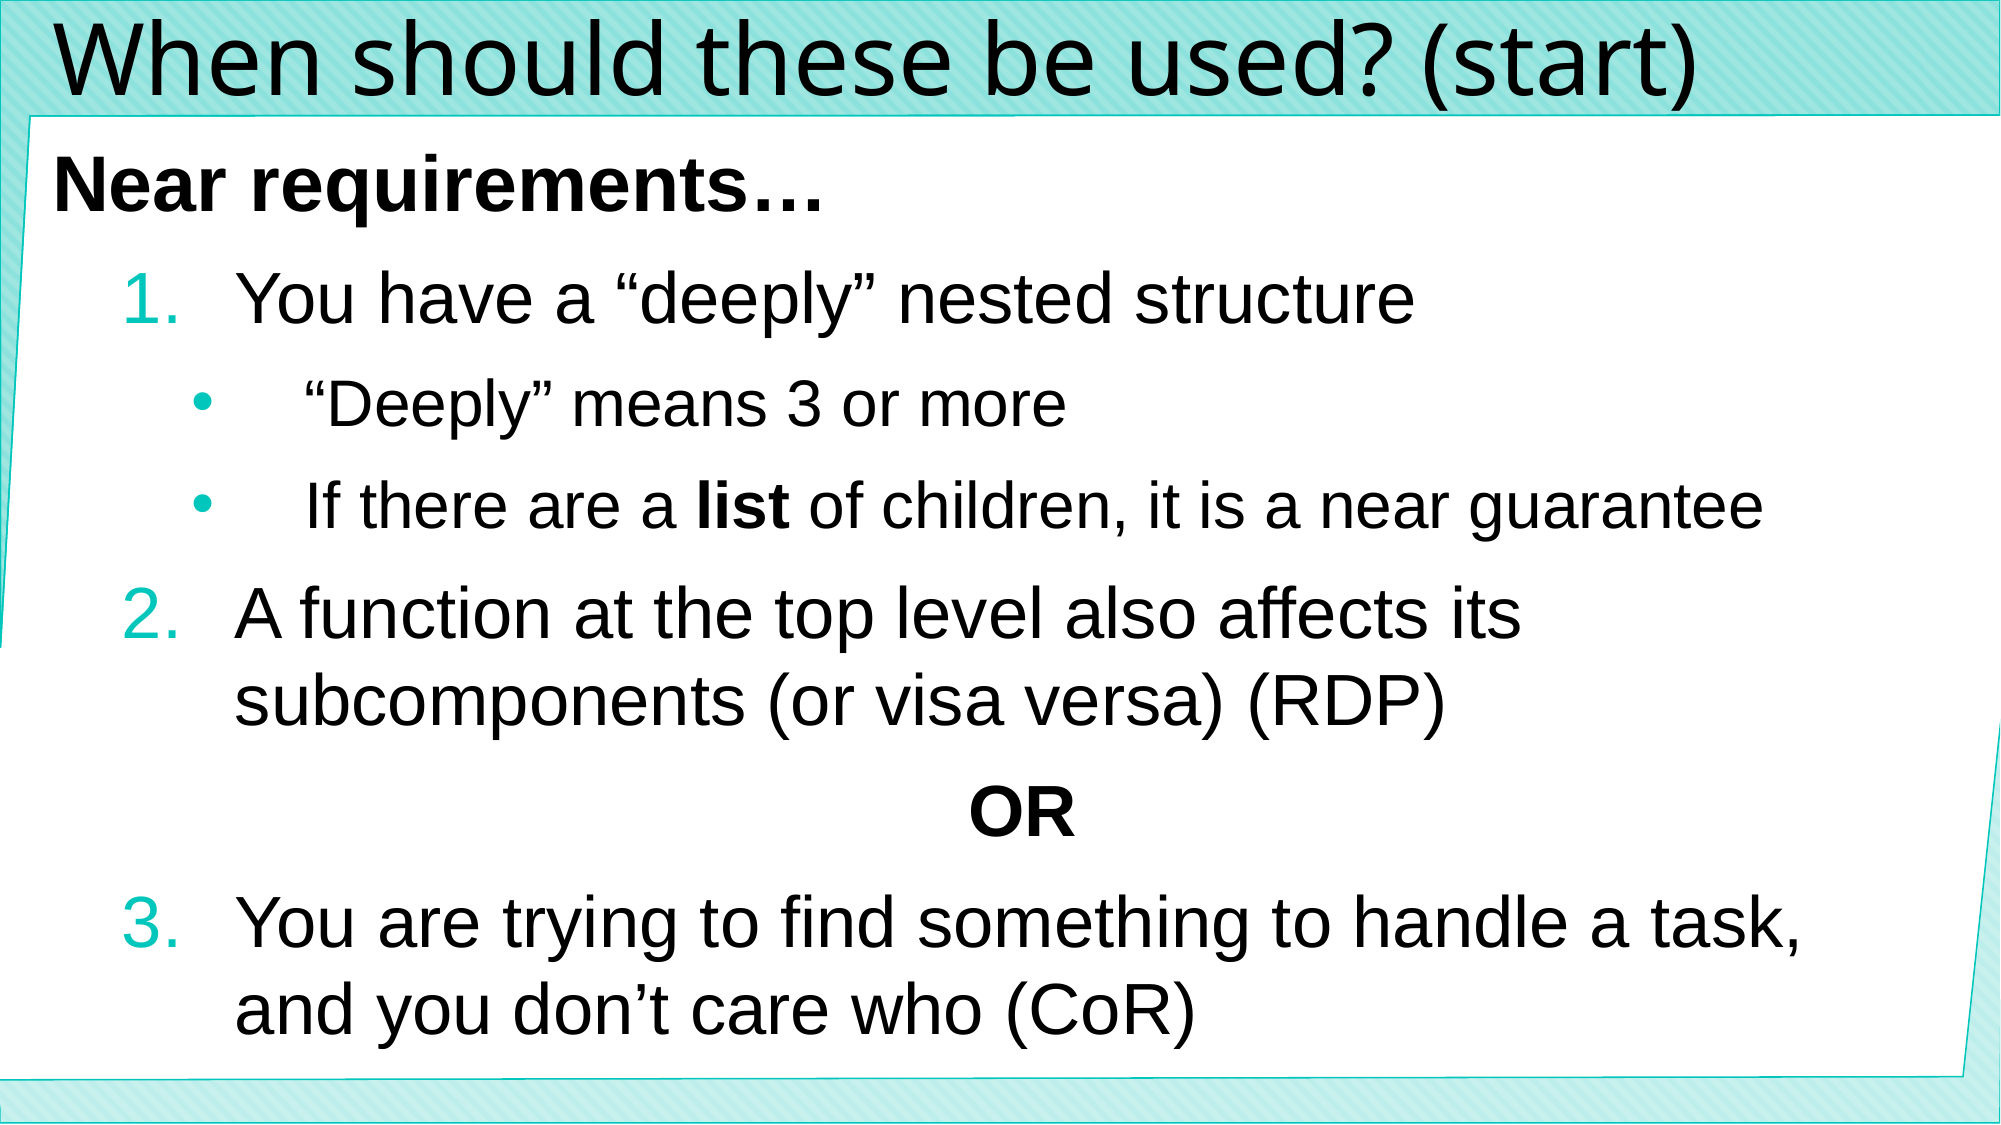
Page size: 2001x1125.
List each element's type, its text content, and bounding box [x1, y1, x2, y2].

list Near requirements… You have a “deeply” nested structure “Deeply” means 3 or more If there are a list of children, it is a near guarantee A function at the top level also affects its subcomponents (or visa versa) (RDP) OR You are trying to find something to handle a task, and you don’t care who (CoR) [37, 124, 1939, 1059]
title When should these be used? (start) [37, 6, 1939, 106]
